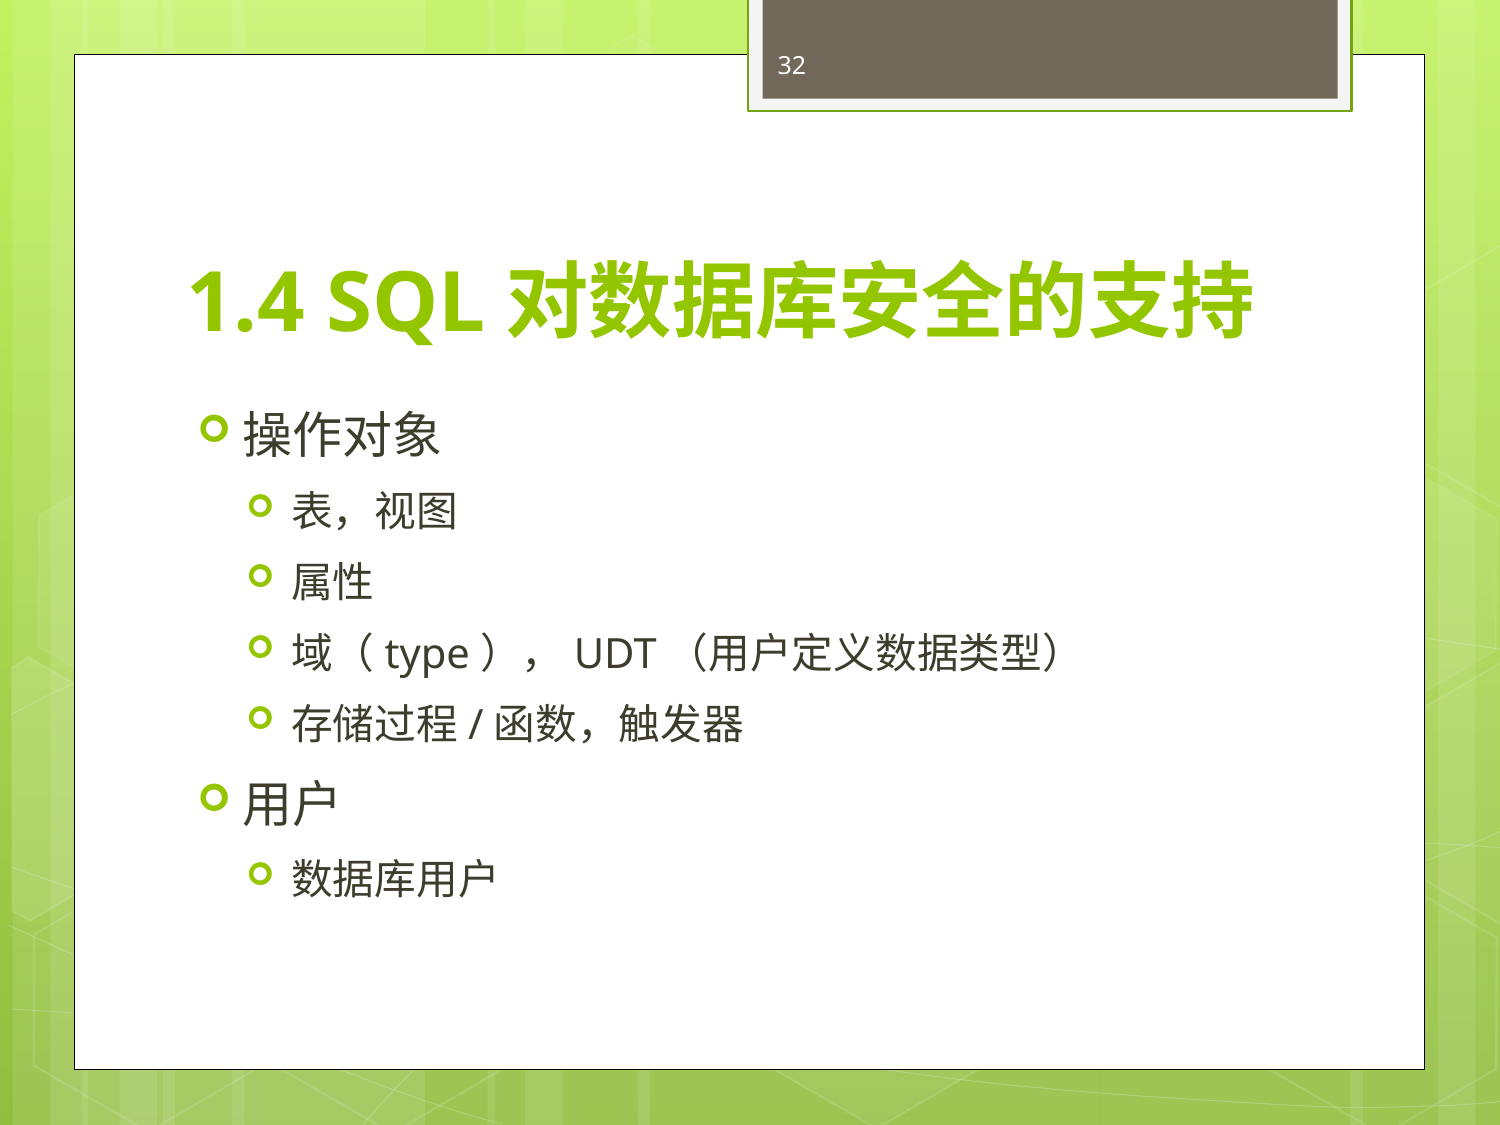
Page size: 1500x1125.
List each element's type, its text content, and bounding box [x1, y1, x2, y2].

slide_number 32 [762, 36, 982, 97]
title 1.4 SQL对数据库安全的支持 [171, 168, 1324, 357]
list 操作对象 表，视图 属性 域（type），UDT（用户定义数据类型） 存储过程/函数，触发器 用户 数据库用户 [171, 381, 1283, 957]
